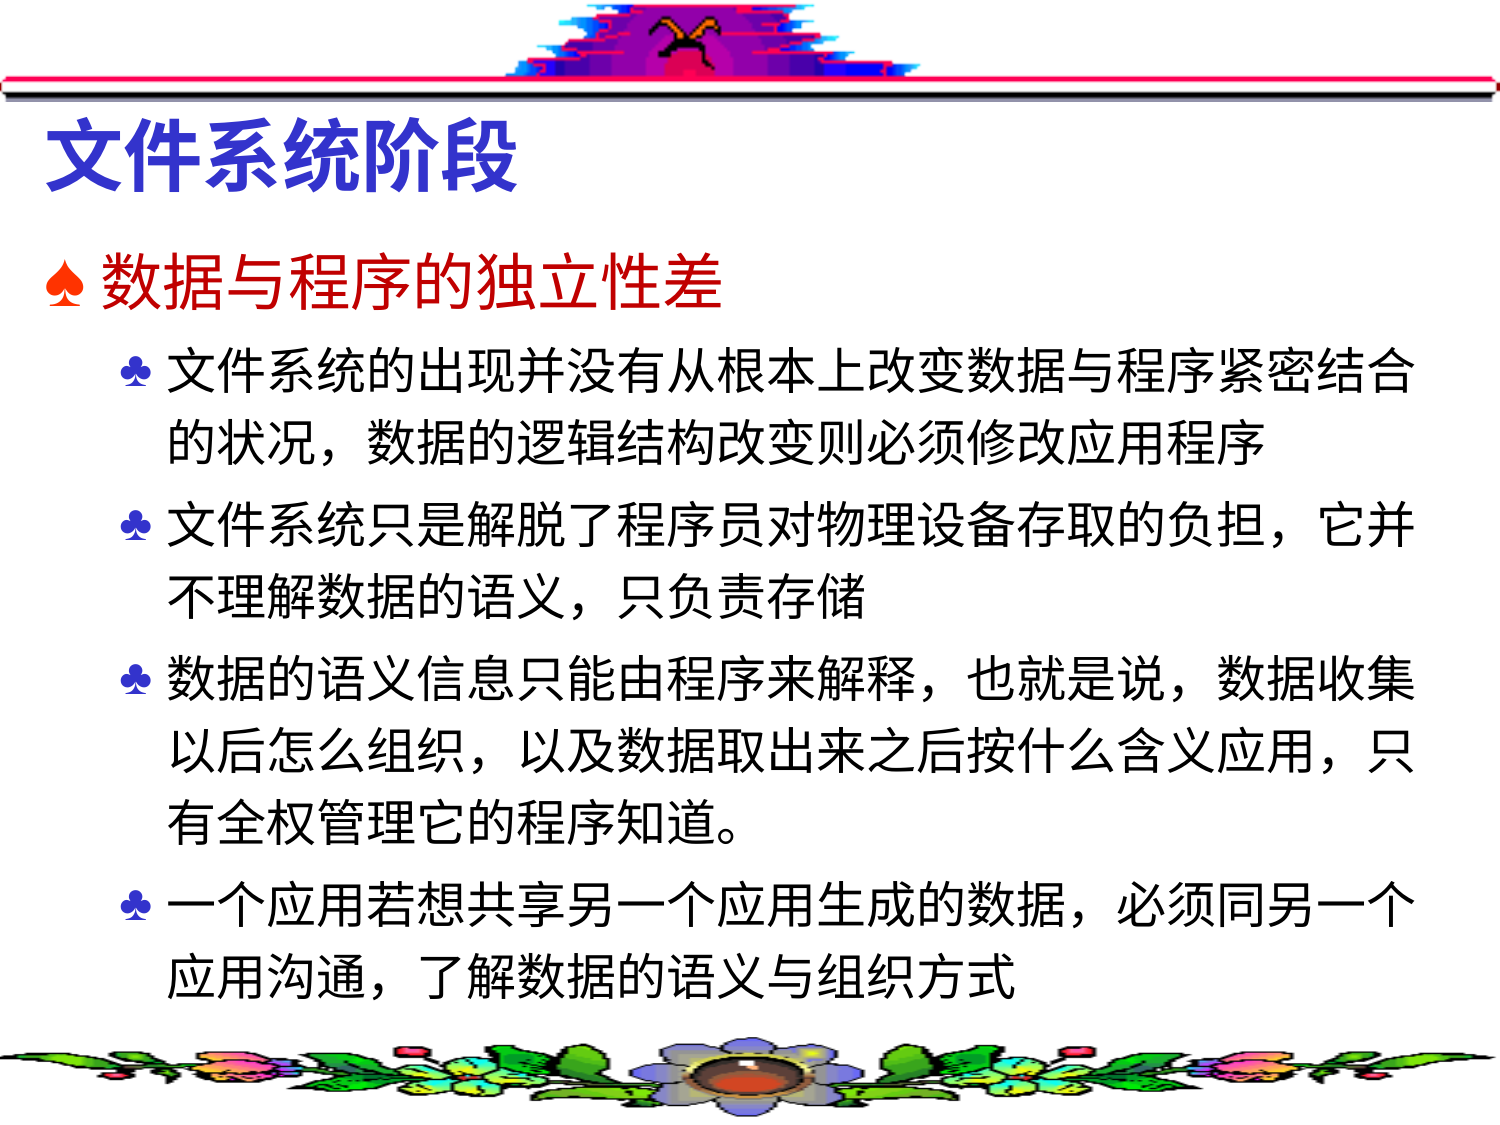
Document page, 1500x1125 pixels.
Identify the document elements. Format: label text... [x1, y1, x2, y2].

title 文件系统阶段 [29, 99, 1471, 209]
picture [0, 1036, 1500, 1118]
list 数据与程序的独立性差 文件系统的出现并没有从根本上改变数据与程序紧密结合的状况，数据的逻辑结构改变则必须修改应用程序 文件系统只是解脱了程序员对物理设备存取的负担，它并不理解数据的语义，只负责存储 数据的语义信息只能由程序来解释，也就是说，数据收集以后怎么组织，以及数据取出来之后按什么含义应用，只有全权管理它的程序知道。 一个应用若想共享另一个应用生成的数据，必须同另一个应用沟通，了解数据的语义与组织方式 [29, 219, 1471, 1024]
picture [0, 2, 1500, 102]
